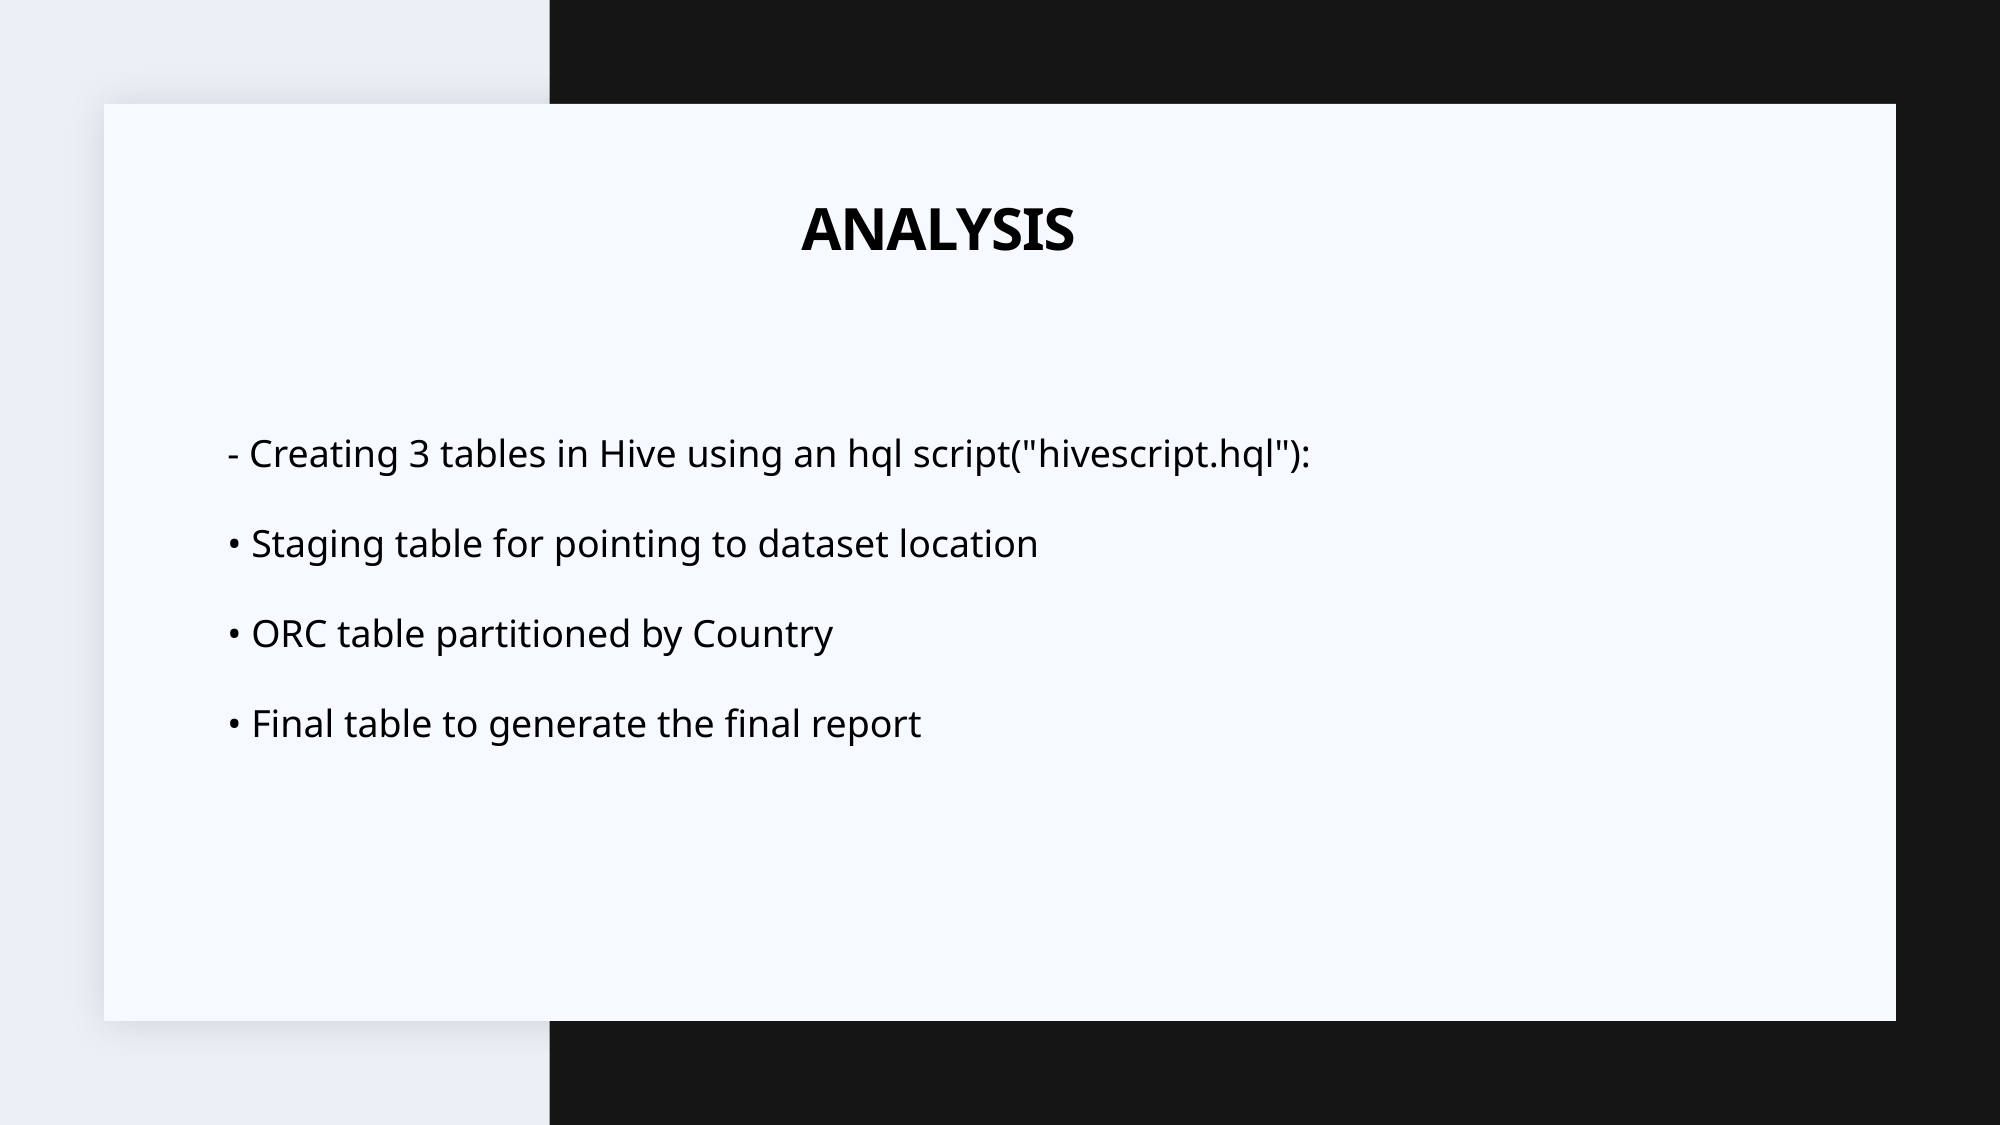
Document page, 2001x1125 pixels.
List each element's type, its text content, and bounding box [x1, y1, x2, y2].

text_box - Creating 3 tables in Hive using an hql script("hivescript.hql"): • Staging table for pointing to dataset location • ORC table partitioned by Country • Final table to generate the final report [212, 377, 1812, 753]
title Analysis [537, 183, 1340, 280]
